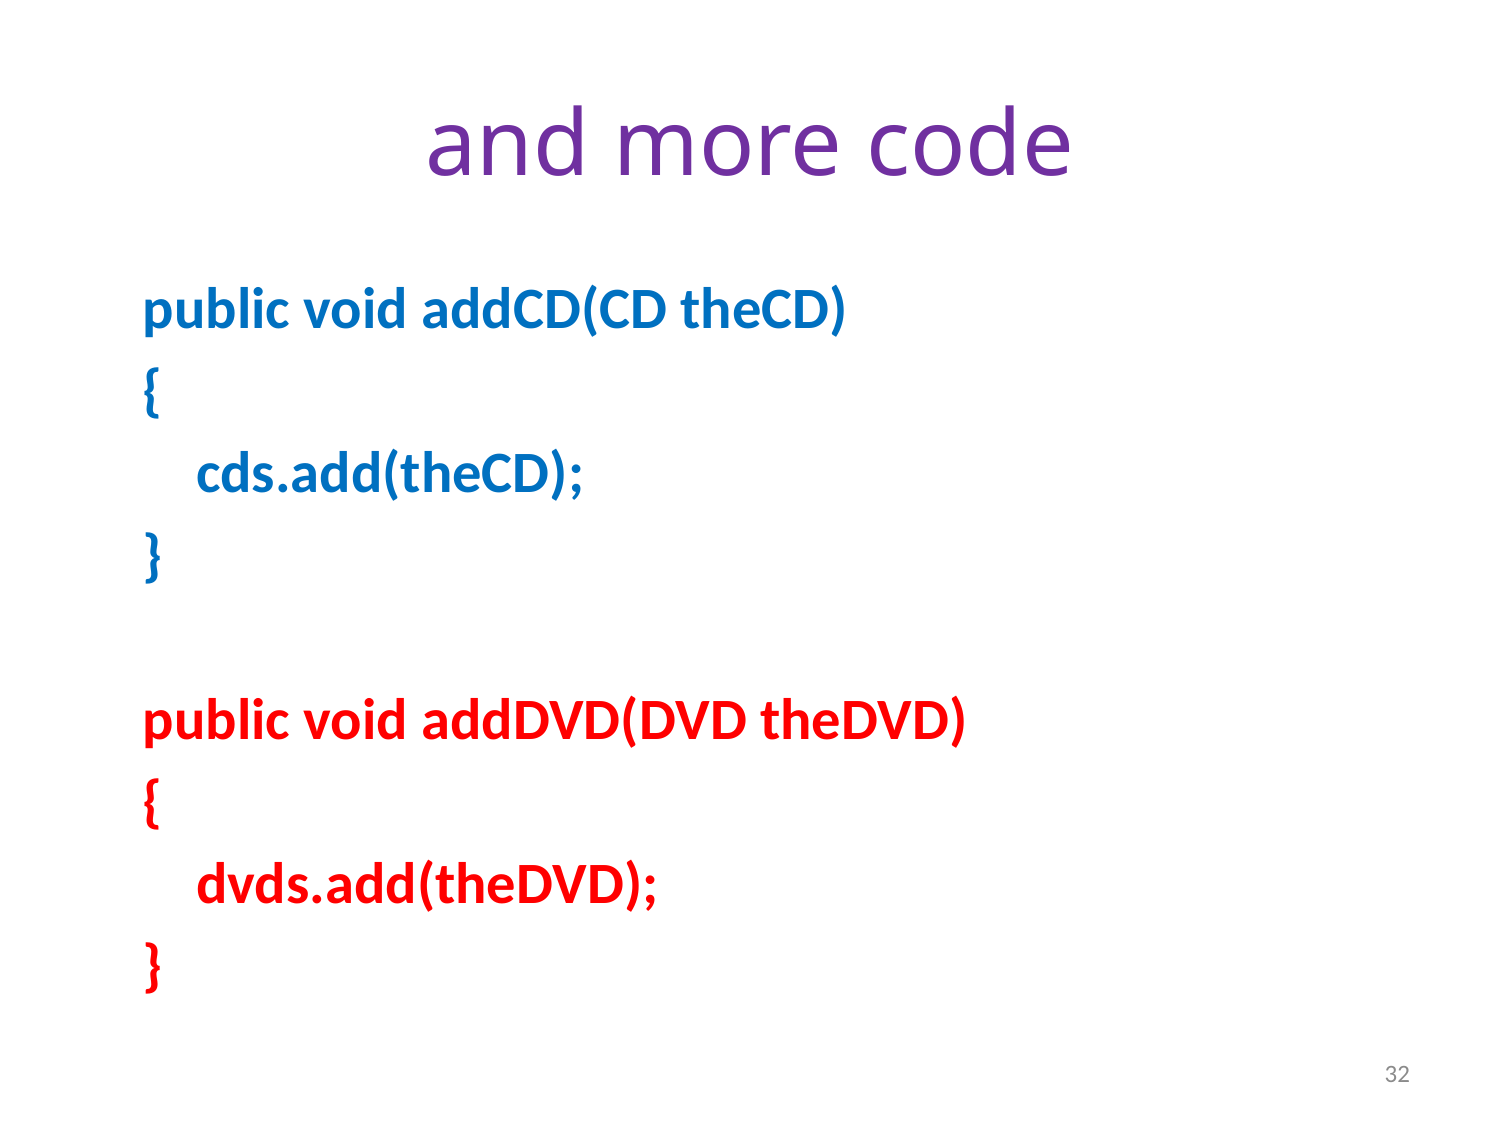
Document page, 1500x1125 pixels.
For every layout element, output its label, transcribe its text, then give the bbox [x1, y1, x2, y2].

title and more code [75, 45, 1425, 233]
list public void addCD(CD theCD) { cds.add(theCD); } public void addDVD(DVD theDVD) { dvds.add(theDVD); } [75, 262, 1425, 1005]
slide_number 32 [1074, 1042, 1425, 1103]
